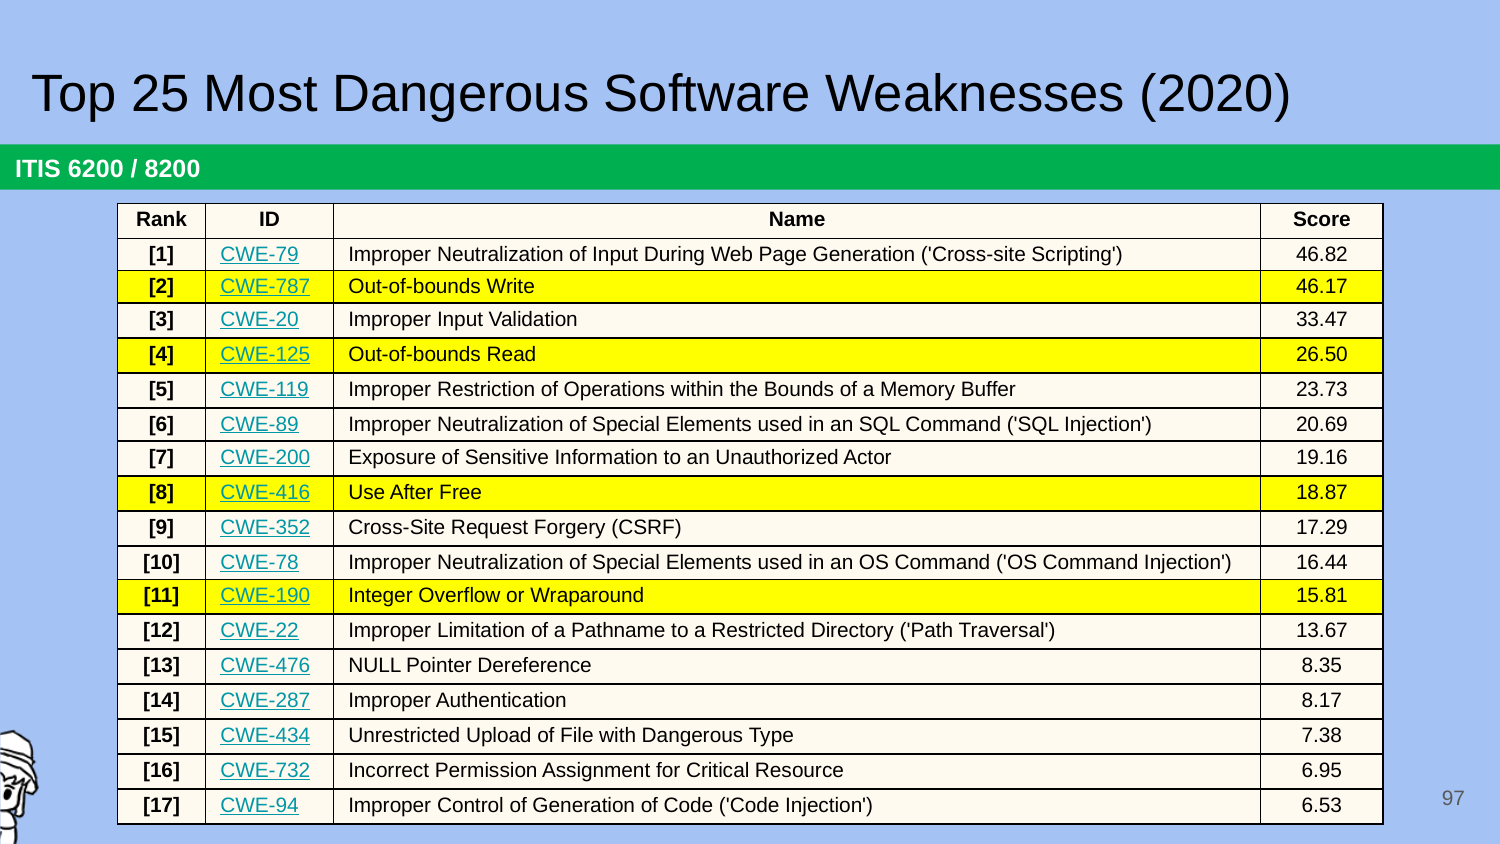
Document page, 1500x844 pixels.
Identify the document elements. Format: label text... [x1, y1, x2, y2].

table_cell [17] [118, 790, 205, 823]
table_cell 7.38 [1261, 720, 1382, 753]
table_cell [14] [118, 685, 205, 718]
table_cell 16.44 [1261, 547, 1382, 579]
table_header Score [1261, 204, 1382, 238]
table_cell Out-of-bounds Write [334, 271, 1260, 302]
table_cell 18.87 [1261, 477, 1382, 510]
table_cell CWE-434 [206, 720, 333, 753]
table_cell Out-of-bounds Read [334, 339, 1260, 372]
table_cell 8.17 [1261, 685, 1382, 718]
table_cell Cross-Site Request Forgery (CSRF) [334, 512, 1260, 545]
table_header Name [334, 204, 1260, 238]
table_cell CWE-22 [206, 615, 333, 648]
table_cell Improper Neutralization of Special Elements used in an OS Command ('OS Command Injection') [334, 547, 1260, 579]
table_cell Exposure of Sensitive Information to an Unauthorized Actor [334, 442, 1260, 475]
table_cell CWE-125 [206, 339, 333, 372]
table_cell 26.50 [1261, 339, 1382, 372]
table_cell CWE-787 [206, 271, 333, 302]
table_cell Improper Limitation of a Pathname to a Restricted Directory ('Path Traversal') [334, 615, 1260, 648]
table_cell [11] [118, 580, 205, 613]
table_cell 15.81 [1261, 580, 1382, 613]
table_cell 6.53 [1261, 790, 1382, 823]
table_cell 33.47 [1261, 304, 1382, 337]
table_cell [1] [118, 239, 205, 270]
table_cell 46.17 [1261, 271, 1382, 302]
table_cell [8] [118, 477, 205, 510]
table_cell Improper Neutralization of Special Elements used in an SQL Command ('SQL Injection') [334, 409, 1260, 440]
table_cell 17.29 [1261, 512, 1382, 545]
table_cell Improper Neutralization of Input During Web Page Generation ('Cross-site Scripting') [334, 239, 1260, 270]
table_cell CWE-79 [206, 239, 333, 270]
table_cell Improper Authentication [334, 685, 1260, 718]
table_cell CWE-89 [206, 409, 333, 440]
table_cell 19.16 [1261, 442, 1382, 475]
table_cell [5] [118, 374, 205, 407]
table_cell [2] [118, 271, 205, 302]
table_cell [3] [118, 304, 205, 337]
table_cell 8.35 [1261, 650, 1382, 683]
table_cell [9] [118, 512, 205, 545]
table_cell CWE-287 [206, 685, 333, 718]
table_header Rank [118, 204, 205, 238]
table_header ID [206, 204, 333, 238]
table_cell [13] [118, 650, 205, 683]
table_cell Improper Input Validation [334, 304, 1260, 337]
slide_number 97 [1389, 764, 1480, 830]
table_cell [16] [118, 755, 205, 788]
table_cell CWE-416 [206, 477, 333, 510]
table_cell [6] [118, 409, 205, 440]
table_cell CWE-732 [206, 755, 333, 788]
table_cell CWE-78 [206, 547, 333, 579]
table_cell 13.67 [1261, 615, 1382, 648]
table_cell CWE-20 [206, 304, 333, 337]
table_cell [12] [118, 615, 205, 648]
table_cell 6.95 [1261, 755, 1382, 788]
table_cell Use After Free [334, 477, 1260, 510]
table_cell [7] [118, 442, 205, 475]
table_cell Improper Restriction of Operations within the Bounds of a Memory Buffer [334, 374, 1260, 407]
title Top 25 Most Dangerous Software Weaknesses (2020) [16, 44, 1415, 139]
table_cell NULL Pointer Dereference [334, 650, 1260, 683]
table_cell CWE-94 [206, 790, 333, 823]
table_cell [15] [118, 720, 205, 753]
table_cell CWE-119 [206, 374, 333, 407]
table_cell Unrestricted Upload of File with Dangerous Type [334, 720, 1260, 753]
table_cell [10] [118, 547, 205, 579]
table_cell CWE-200 [206, 442, 333, 475]
table_cell 20.69 [1261, 409, 1382, 440]
table_cell CWE-476 [206, 650, 333, 683]
table_cell Improper Control of Generation of Code ('Code Injection') [334, 790, 1260, 823]
table_cell Incorrect Permission Assignment for Critical Resource [334, 755, 1260, 788]
picture [0, 727, 63, 844]
table_cell 23.73 [1261, 374, 1382, 407]
table_cell [4] [118, 339, 205, 372]
table_cell CWE-190 [206, 580, 333, 613]
table_cell 46.82 [1261, 239, 1382, 270]
table_cell Integer Overflow or Wraparound [334, 580, 1260, 613]
table_cell CWE-352 [206, 512, 333, 545]
